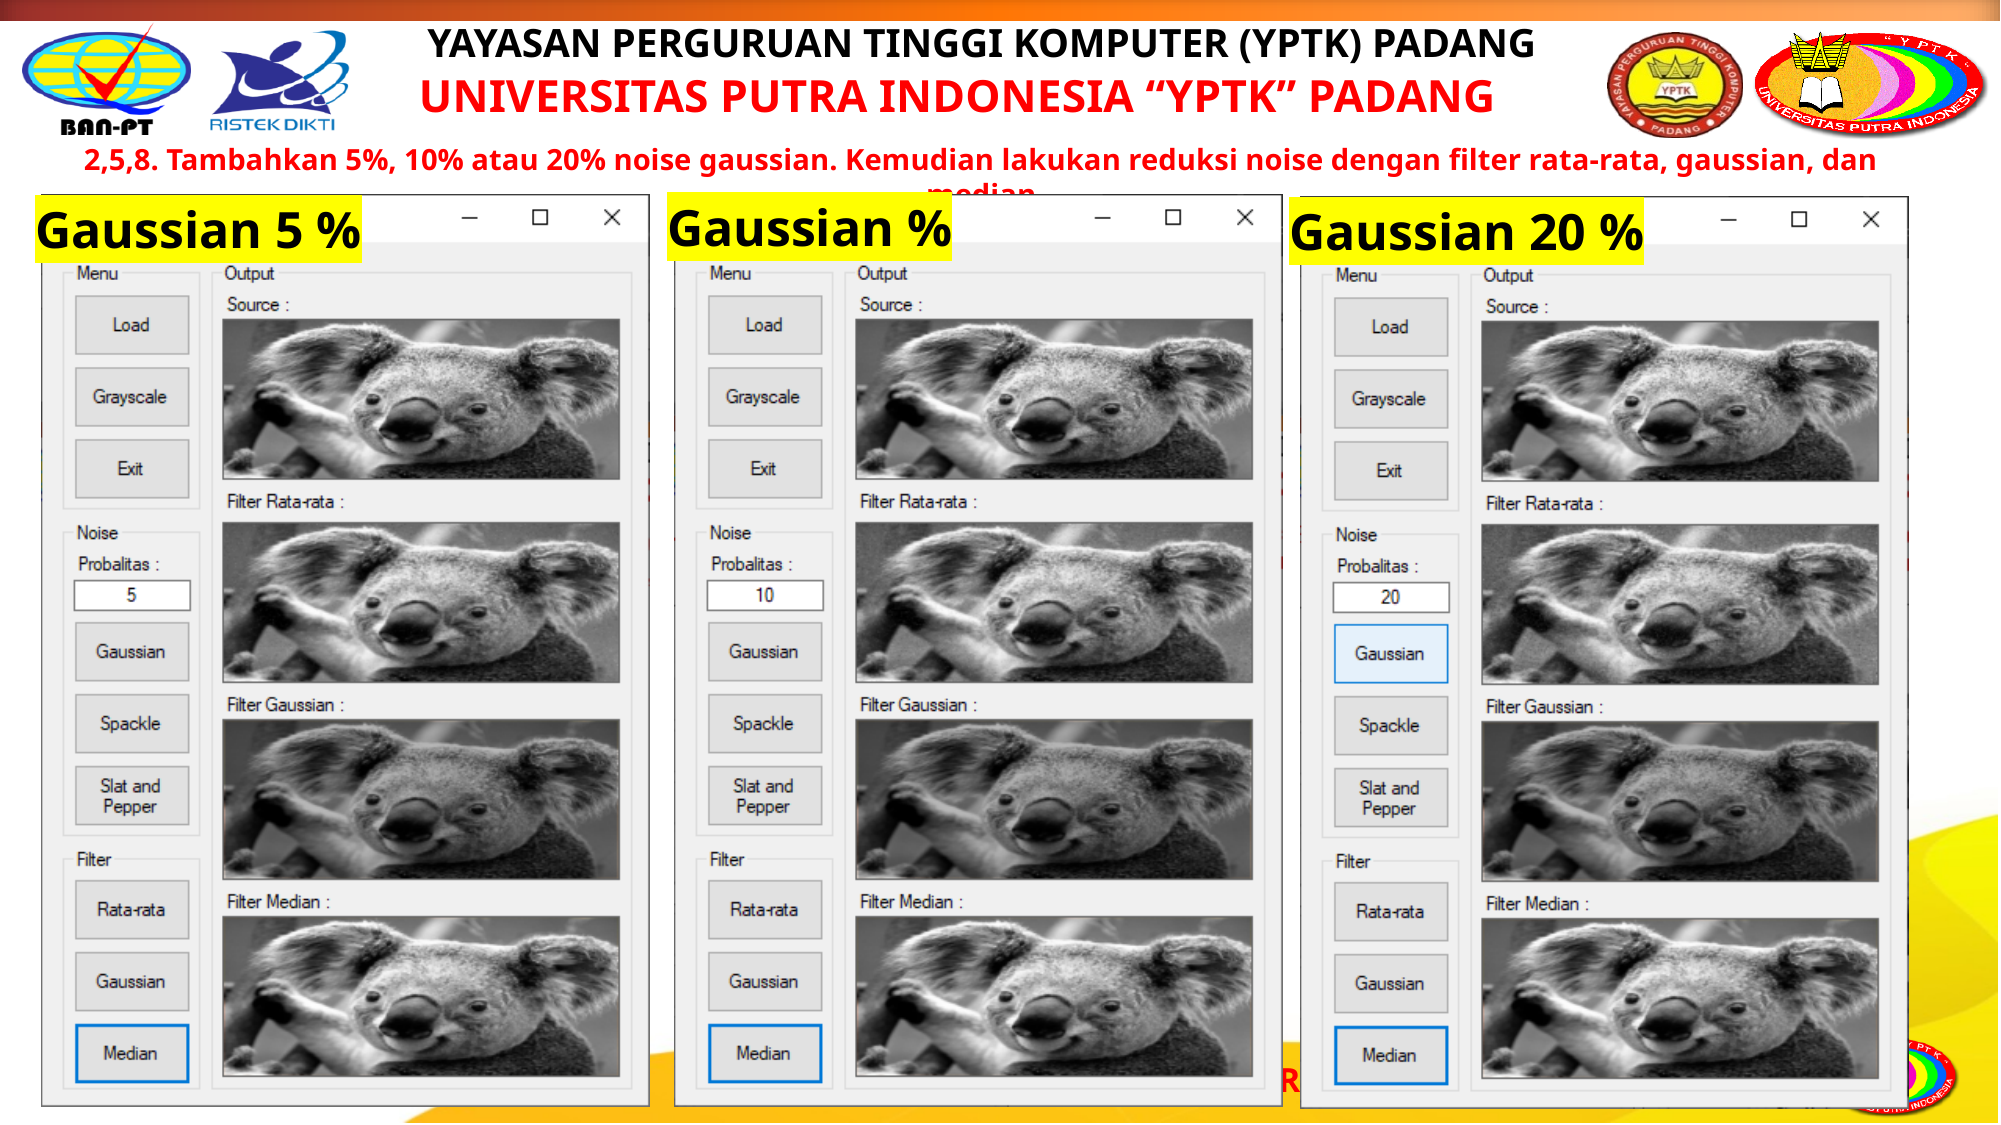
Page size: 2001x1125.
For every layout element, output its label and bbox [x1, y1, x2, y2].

picture [674, 194, 1283, 1108]
text_box [0, 0, 2000, 1125]
picture [41, 194, 650, 1108]
picture [1300, 196, 1909, 1109]
